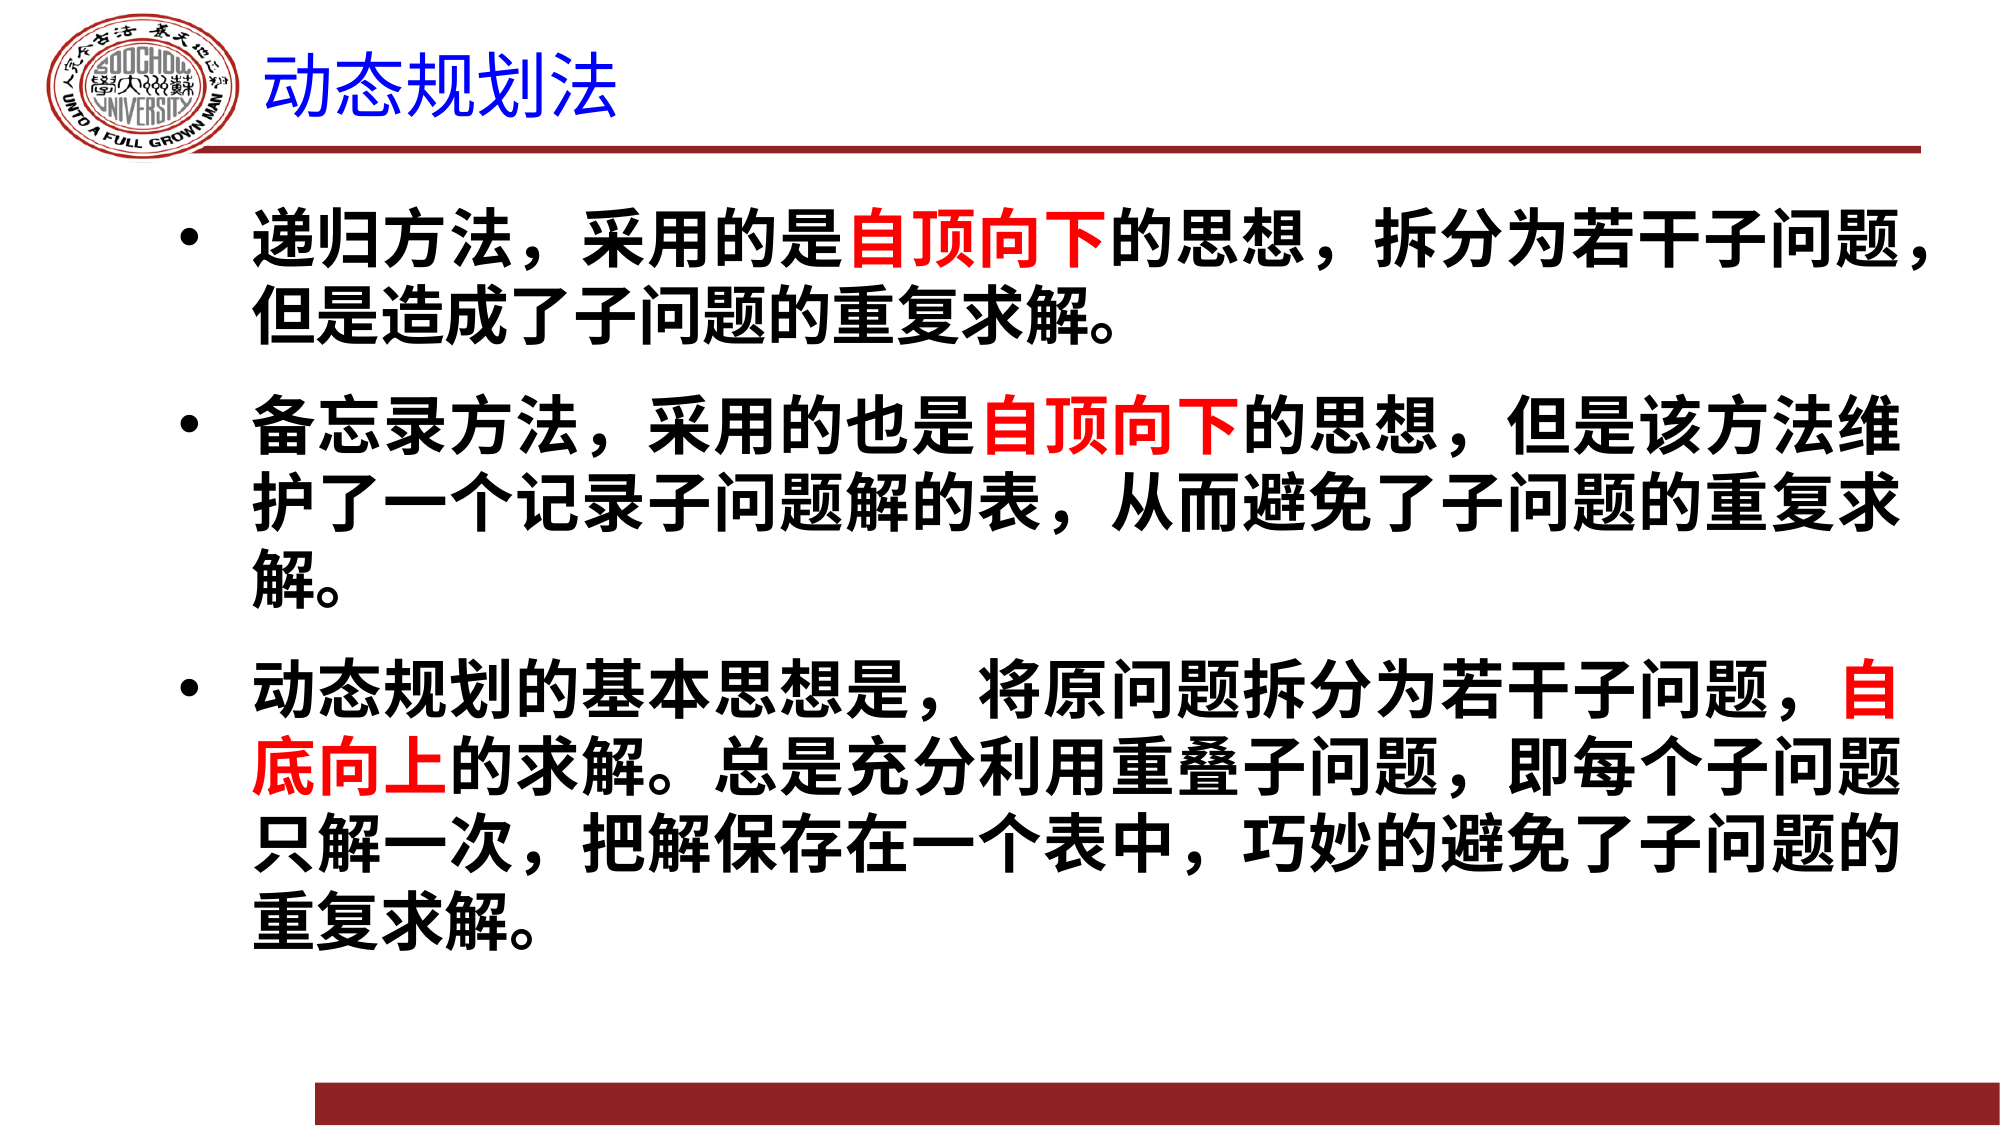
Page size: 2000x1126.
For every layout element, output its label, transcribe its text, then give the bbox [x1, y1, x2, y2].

title 动态规划法 [242, 30, 1921, 138]
picture [40, 9, 246, 163]
list 递归方法，采用的是自顶向下的思想，拆分为若干子问题，但是造成了子问题的重复求解。 备忘录方法，采用的也是自顶向下的思想，但是该方法维护了一个记录子问题解的表，从而避免了子问题的重复求解。 动态规划的基本思想是，将原问题拆分为若干子问题，自底向上的求解。总是充分利用重叠子问题，即每个子问题只解一次，把解保存在一个表中，巧妙的避免了子问题的重复求解。 [159, 188, 1921, 987]
